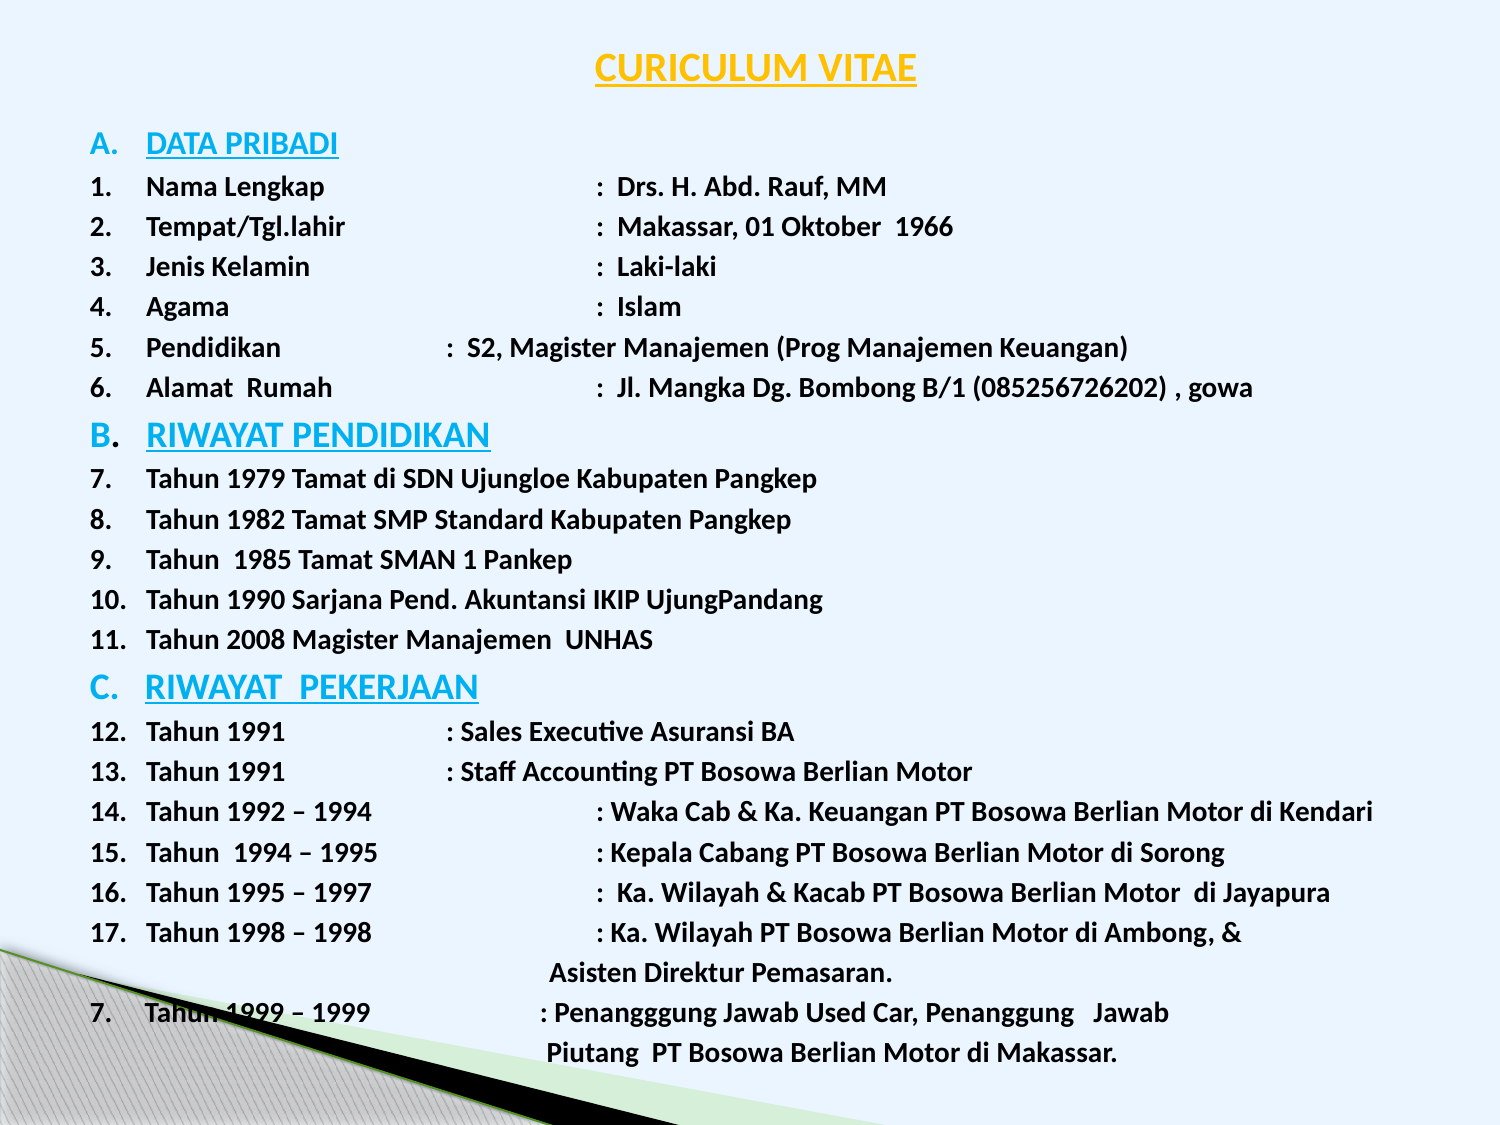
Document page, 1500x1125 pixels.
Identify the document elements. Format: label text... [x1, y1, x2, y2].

text_box CURICULUM VITAE DATA PRIBADI Nama Lengkap : Drs. H. Abd. Rauf, MM Tempat/Tgl.lahir : Makassar, 01 Oktober 1966 Jenis Kelamin : Laki-laki Agama : Islam Pendidikan : S2, Magister Manajemen (Prog Manajemen Keuangan) Alamat Rumah : Jl. Mangka Dg. Bombong B/1 (085256726202) , gowa B. RIWAYAT PENDIDIKAN Tahun 1979 Tamat di SDN Ujungloe Kabupaten Pangkep Tahun 1982 Tamat SMP Standard Kabupaten Pangkep Tahun 1985 Tamat SMAN 1 Pankep Tahun 1990 Sarjana Pend. Akuntansi IKIP UjungPandang Tahun 2008 Magister Manajemen UNHAS C. RIWAYAT PEKERJAAN Tahun 1991 : Sales Executive Asuransi BA Tahun 1991 : Staff Accounting PT Bosowa Berlian Motor Tahun 1992 – 1994 : Waka Cab & Ka. Keuangan PT Bosowa Berlian Motor di Kendari Tahun 1994 – 1995 : Kepala Cabang PT Bosowa Berlian Motor di Sorong Tahun 1995 – 1997 : Ka. Wilayah & Kacab PT Bosowa Berlian Motor di Jayapura Tahun 1998 – 1998 : Ka. Wilayah PT Bosowa Berlian Motor di Ambong, & Asisten Direktur Pemasaran. 7. Tahun 1999 – 1999 : Penangggung Jawab Used Car, Penanggung Jawab Piutang PT Bosowa Berlian Motor di Makassar. [74, 0, 1438, 1117]
